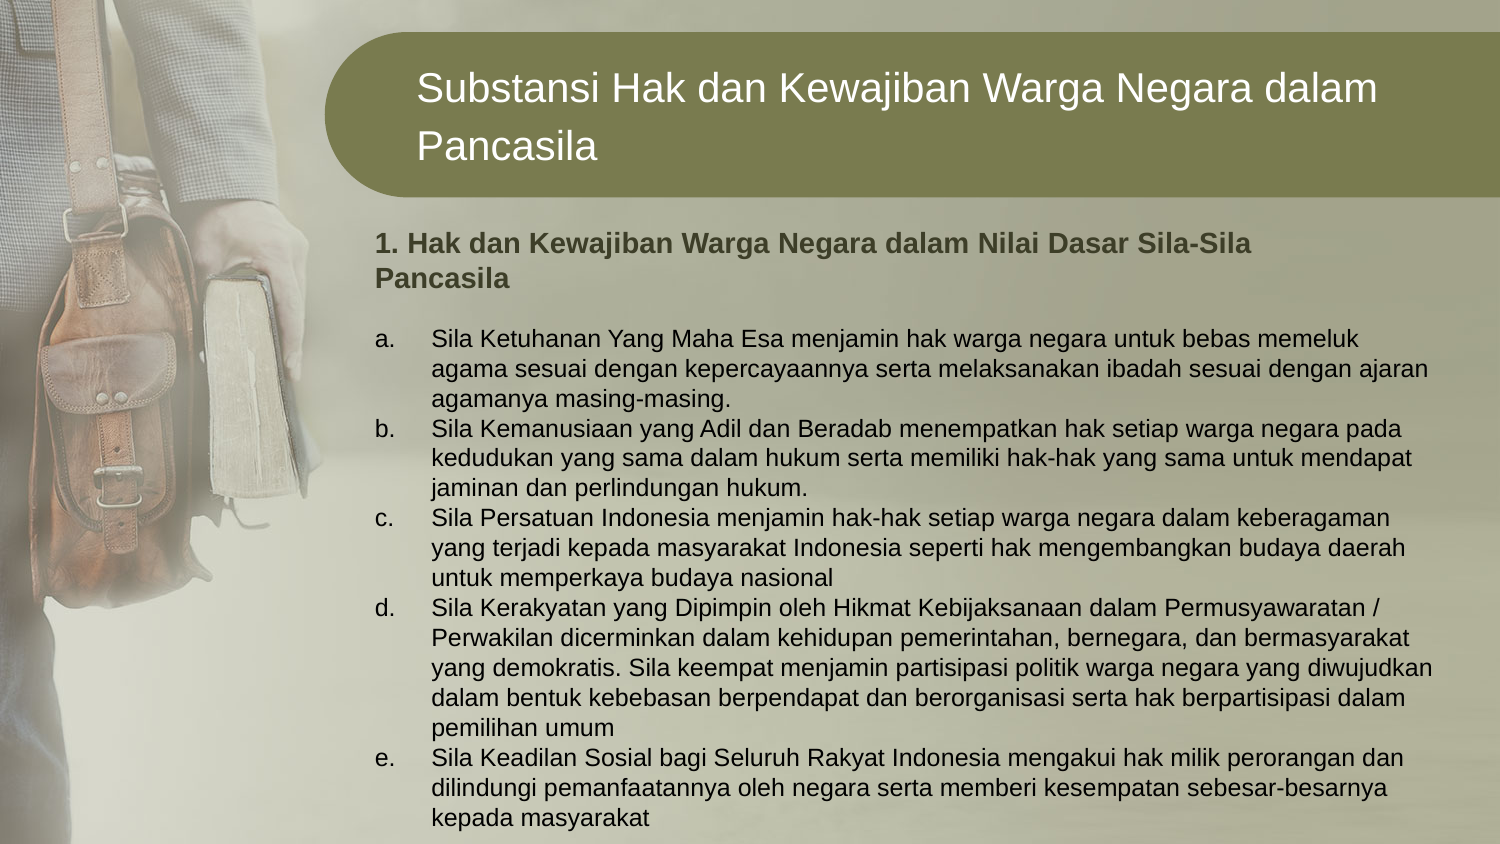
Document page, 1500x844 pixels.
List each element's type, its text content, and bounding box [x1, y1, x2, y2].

list Substansi Hak dan Kewajiban Warga Negara dalam Pancasila [401, 67, 1500, 162]
text_box 1. Hak dan Kewajiban Warga Negara dalam Nilai Dasar Sila-Sila Pancasila Sila Ketuhanan Yang Maha Esa menjamin hak warga negara untuk bebas memeluk agama sesuai dengan kepercayaannya serta melaksanakan ibadah sesuai dengan ajaran agamanya masing-masing. Sila Kemanusiaan yang Adil dan Beradab menempatkan hak setiap warga negara pada kedudukan yang sama dalam hukum serta memiliki hak-hak yang sama untuk mendapat jaminan dan perlindungan hukum. Sila Persatuan Indonesia menjamin hak-hak setiap warga negara dalam keberagaman yang terjadi kepada masyarakat Indonesia seperti hak mengembangkan budaya daerah untuk memperkaya budaya nasional Sila Kerakyatan yang Dipimpin oleh Hikmat Kebijaksanaan dalam Permusyawaratan /Perwakilan dicerminkan dalam kehidupan pemerintahan, bernegara, dan bermasyarakat yang demokratis. Sila keempat menjamin partisipasi politik warga negara yang diwujudkan dalam bentuk kebebasan berpendapat dan berorganisasi serta hak berpartisipasi dalam pemilihan umum Sila Keadilan Sosial bagi Seluruh Rakyat Indonesia mengakui hak milik perorangan dan dilindungi pemanfaatannya oleh negara serta memberi kesempatan sebesar-besarnya kepada masyarakat [360, 217, 1459, 839]
picture [0, 0, 1500, 844]
